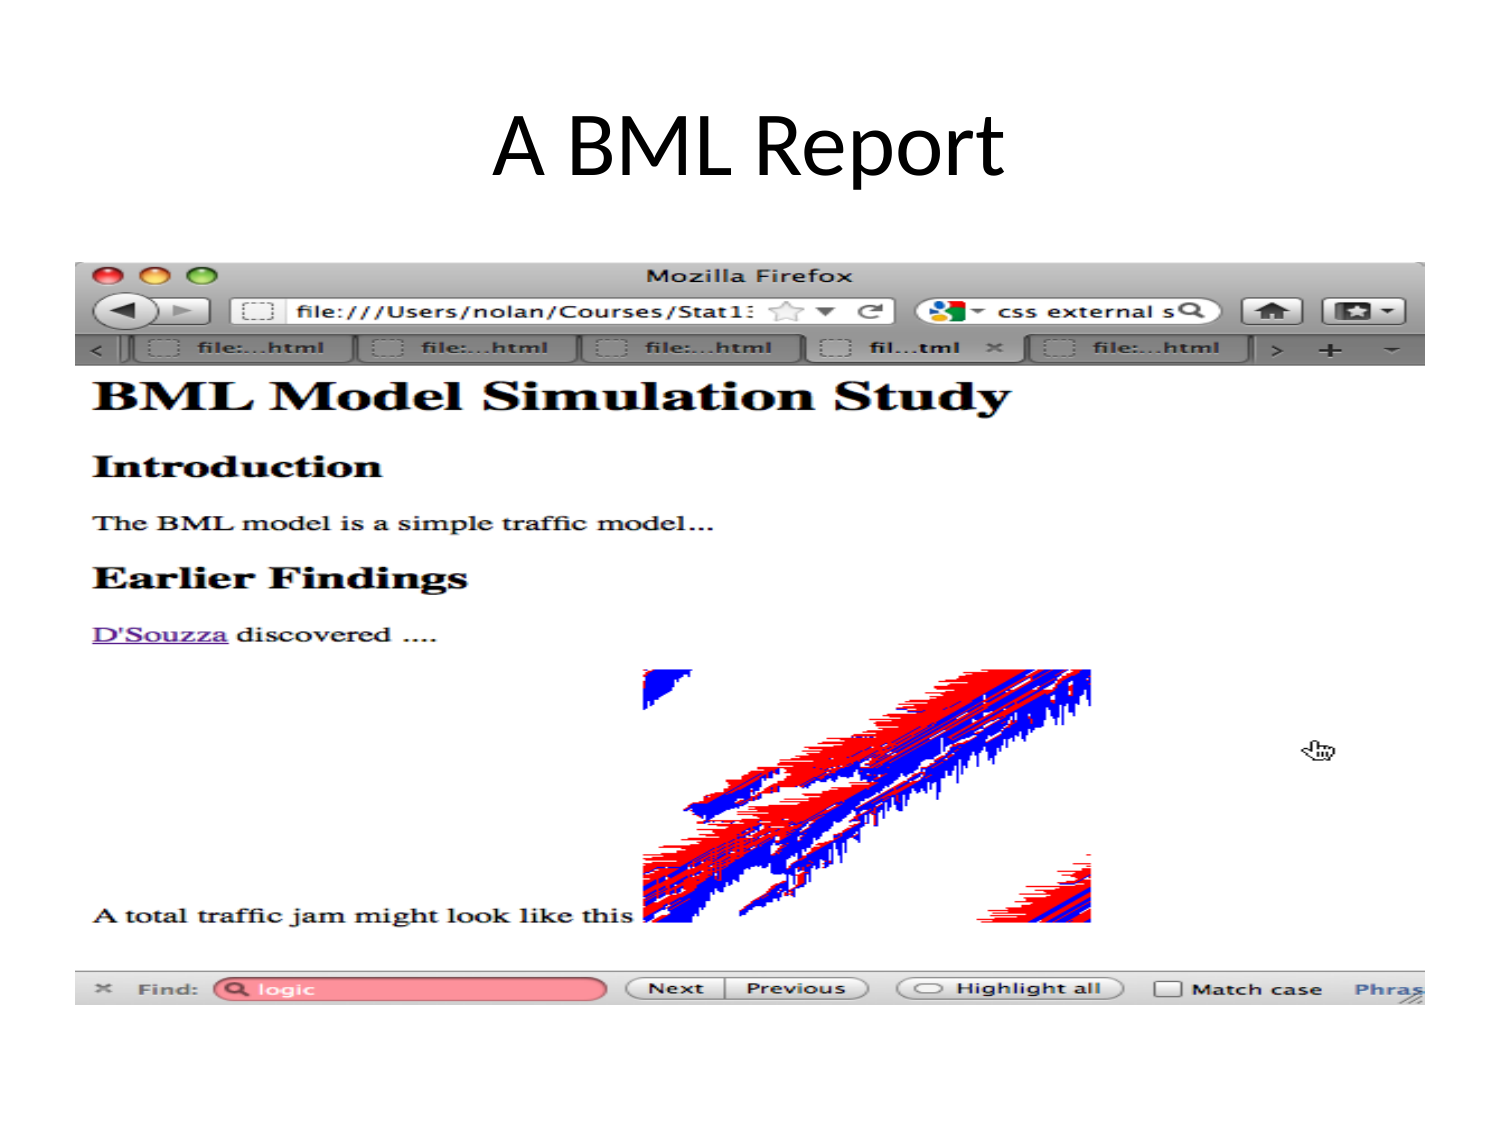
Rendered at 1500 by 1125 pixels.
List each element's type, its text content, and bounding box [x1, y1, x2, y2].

title A BML Report [75, 45, 1425, 233]
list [74, 262, 1426, 1006]
